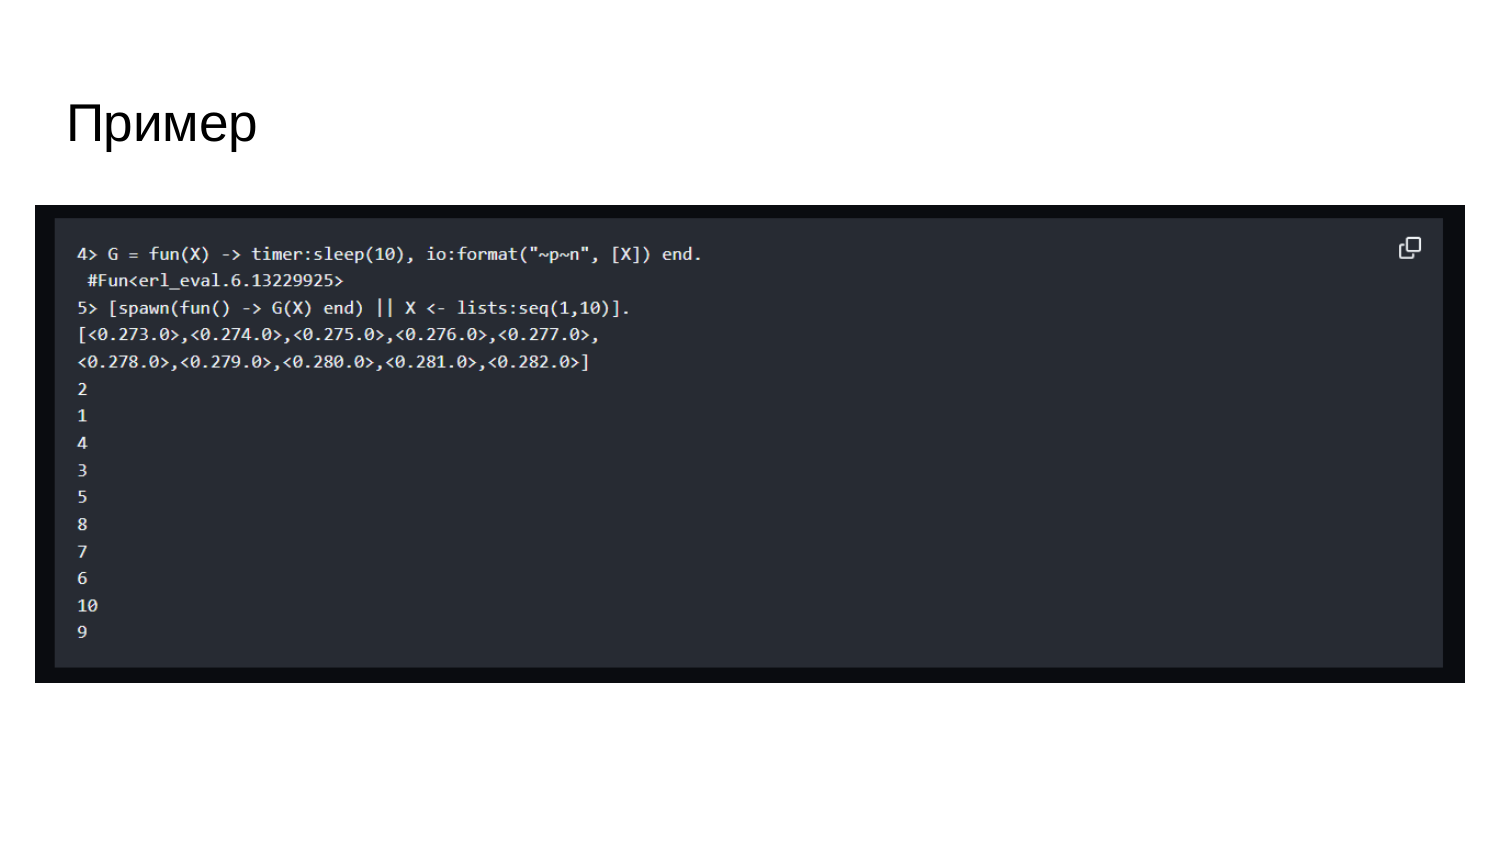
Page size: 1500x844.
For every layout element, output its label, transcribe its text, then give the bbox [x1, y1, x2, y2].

picture [35, 205, 1465, 683]
title Пример [51, 72, 1449, 167]
